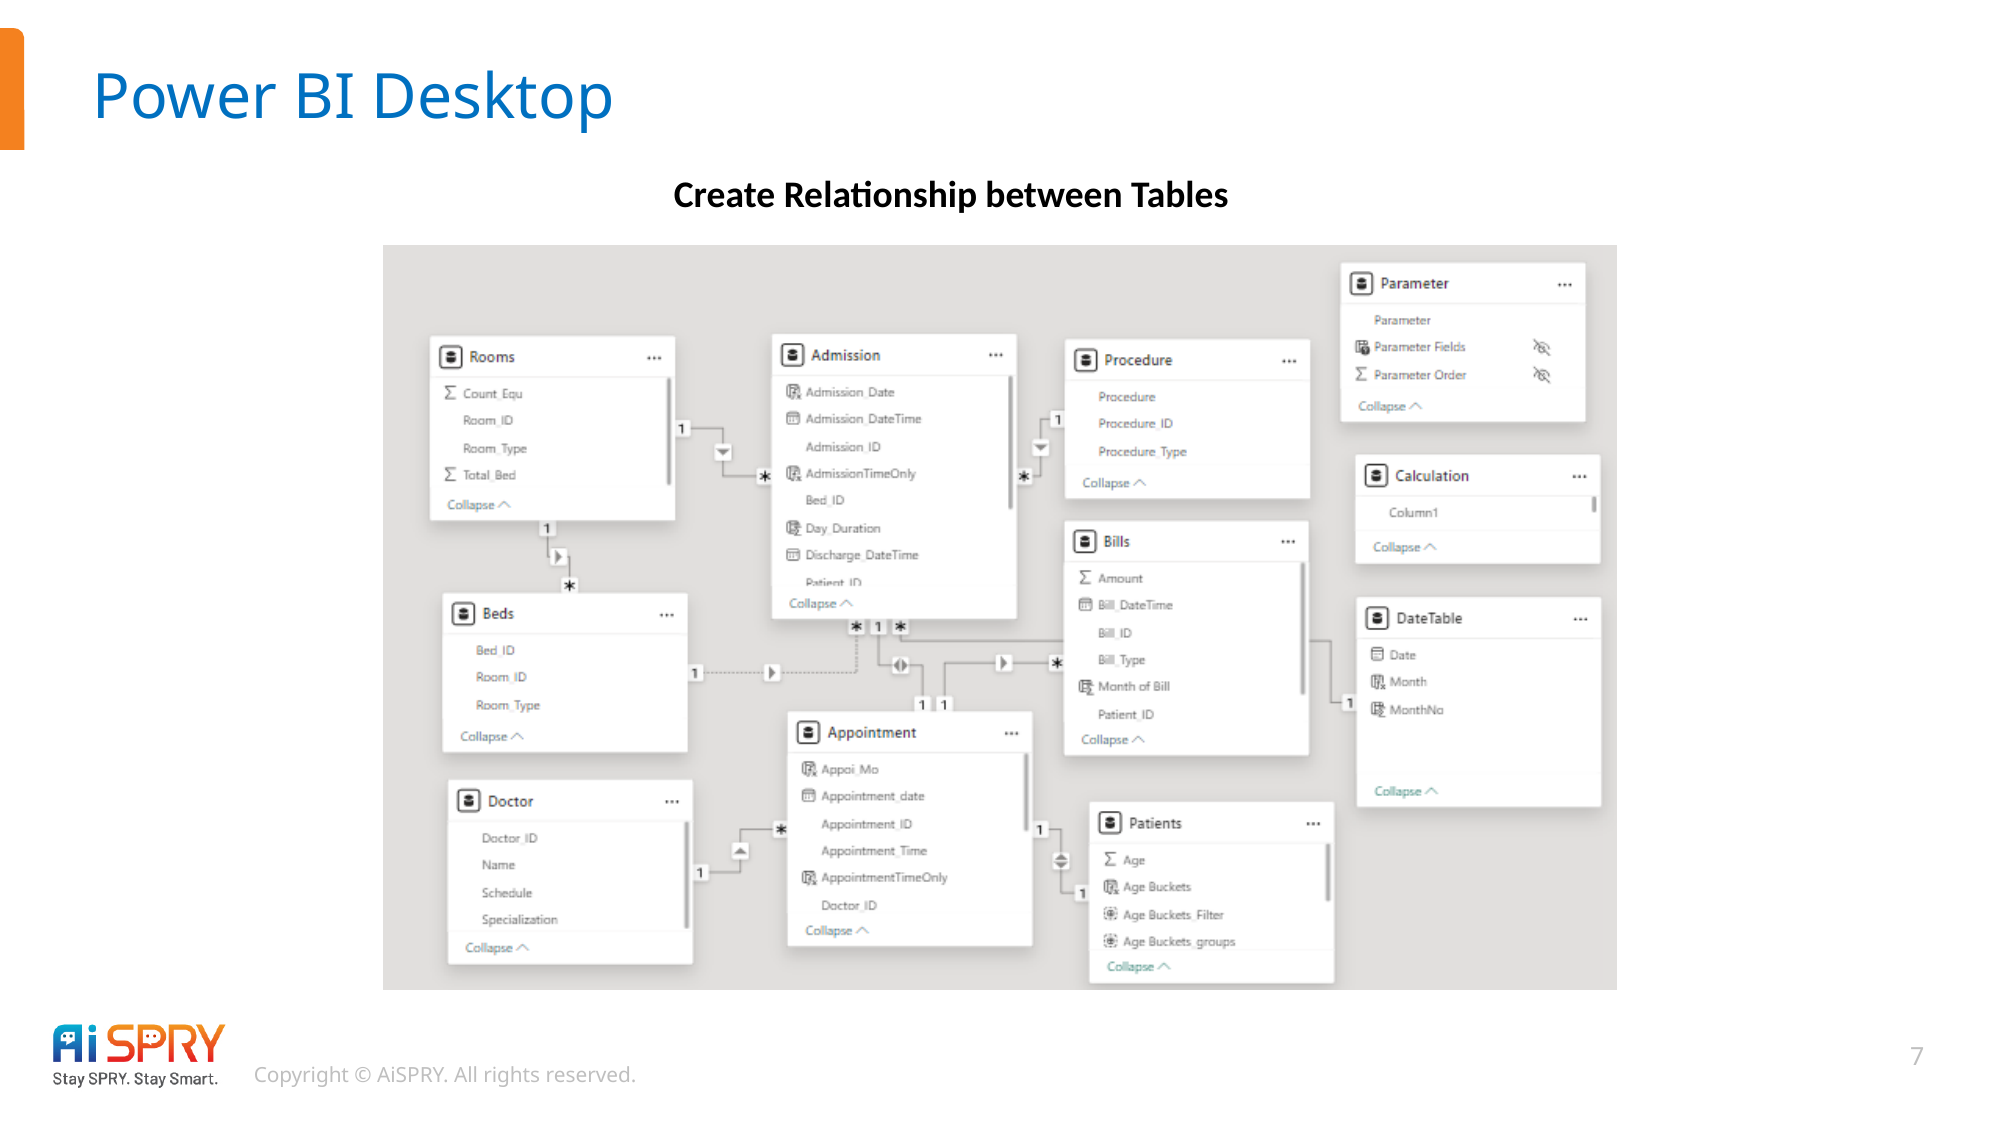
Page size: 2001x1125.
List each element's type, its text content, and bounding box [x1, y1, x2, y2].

text_box Create Relationship between Tables [659, 162, 1341, 223]
title Power BI Desktop [78, 56, 1951, 140]
picture [383, 245, 1617, 990]
picture [31, 1002, 246, 1110]
